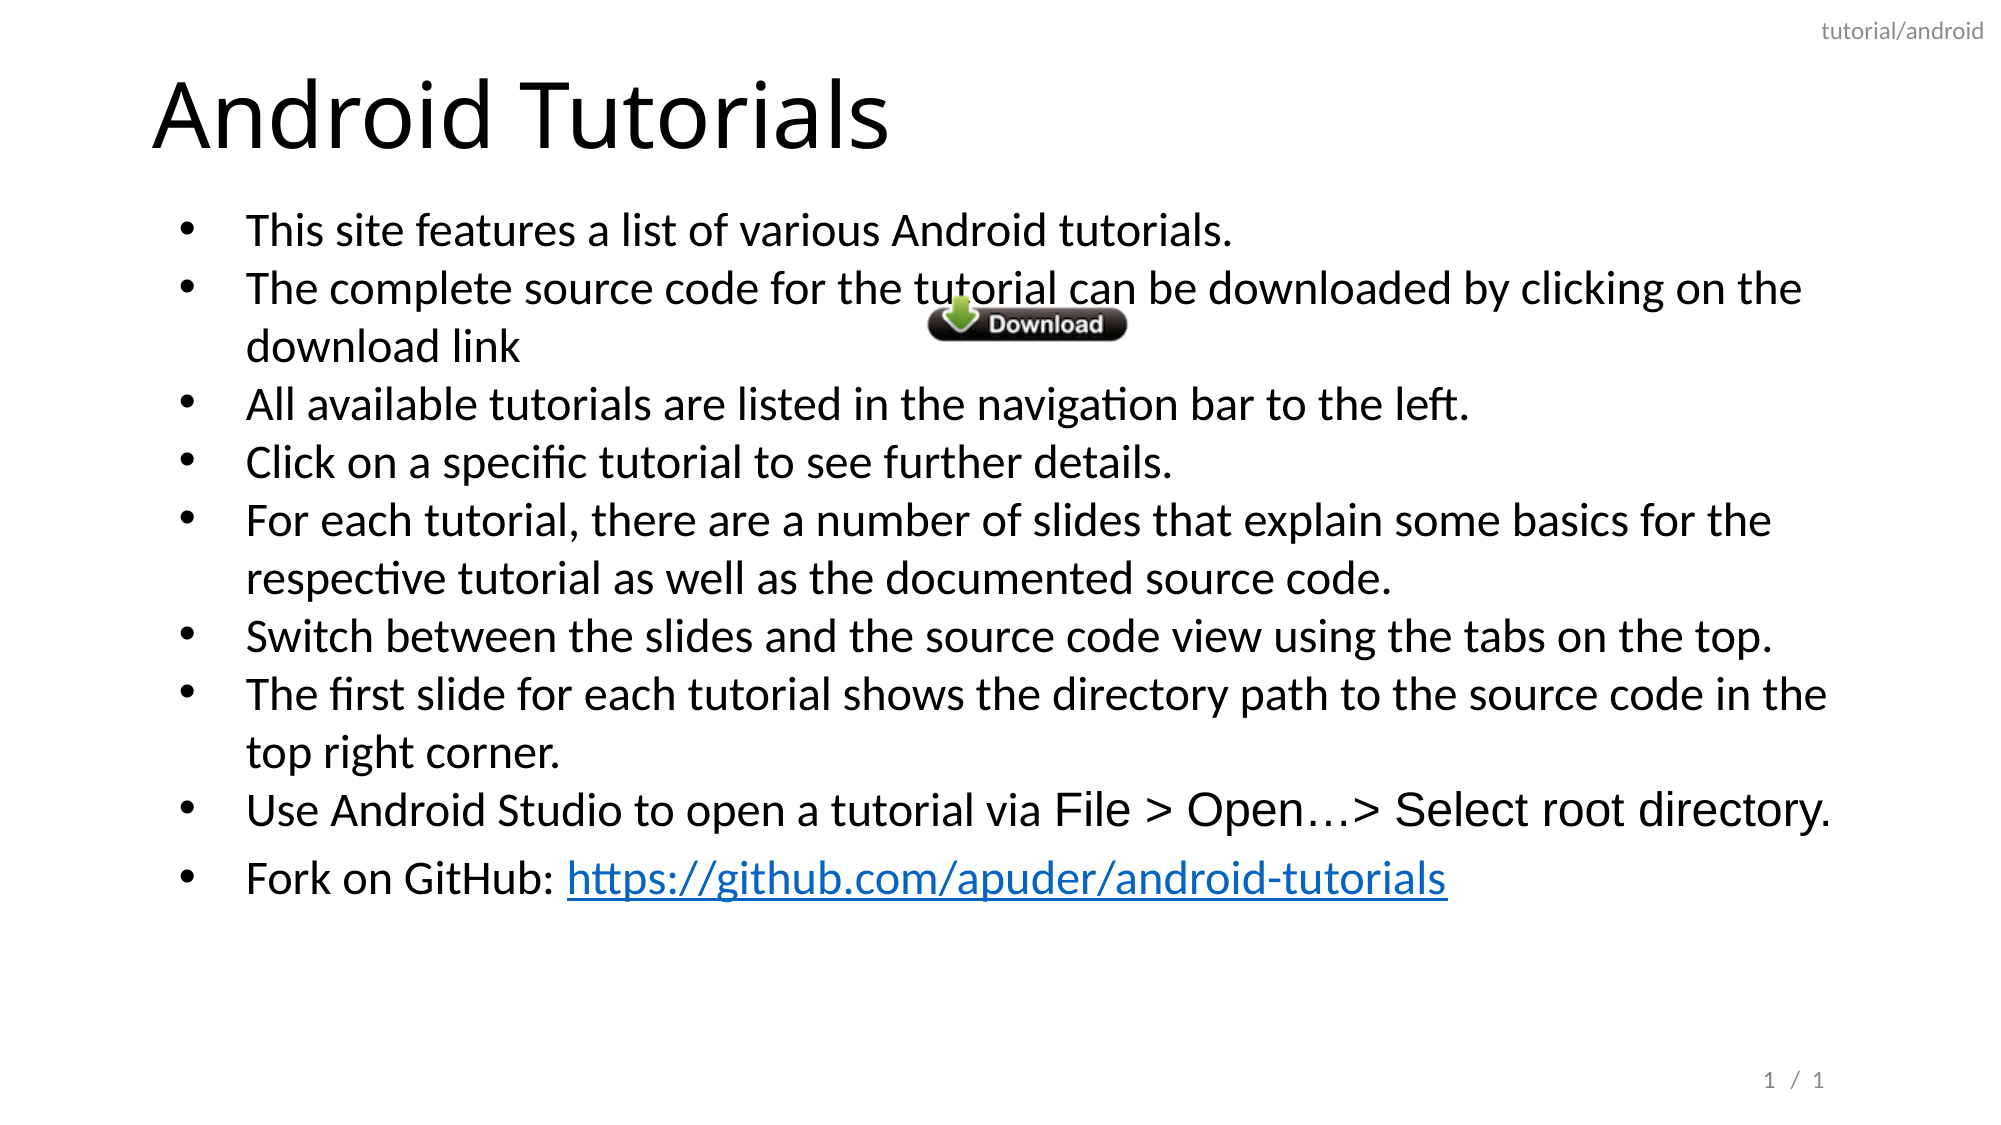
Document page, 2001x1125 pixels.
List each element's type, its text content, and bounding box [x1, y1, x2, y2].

list This site features a list of various Android tutorials. The complete source code for the tutorial can be downloaded by clicking on the download link All available tutorials are listed in the navigation bar to the left. Click on a specific tutorial to see further details. For each tutorial, there are a number of slides that explain some basics for the respective tutorial as well as the documented source code. Switch between the slides and the source code view using the tabs on the top. The first slide for each tutorial shows the directory path to the source code in the top right corner. Use Android Studio to open a tutorial via File > Open…> Select root directory. Fork on GitHub: https://github.com/apuder/android-tutorials [137, 190, 1863, 1014]
footer / 1 [1791, 1048, 1863, 1109]
picture [923, 294, 1143, 358]
slide_number tutorial/android [1248, 0, 2000, 60]
slide_number 1 [1721, 1048, 1791, 1109]
title Android Tutorials [137, 59, 1863, 178]
